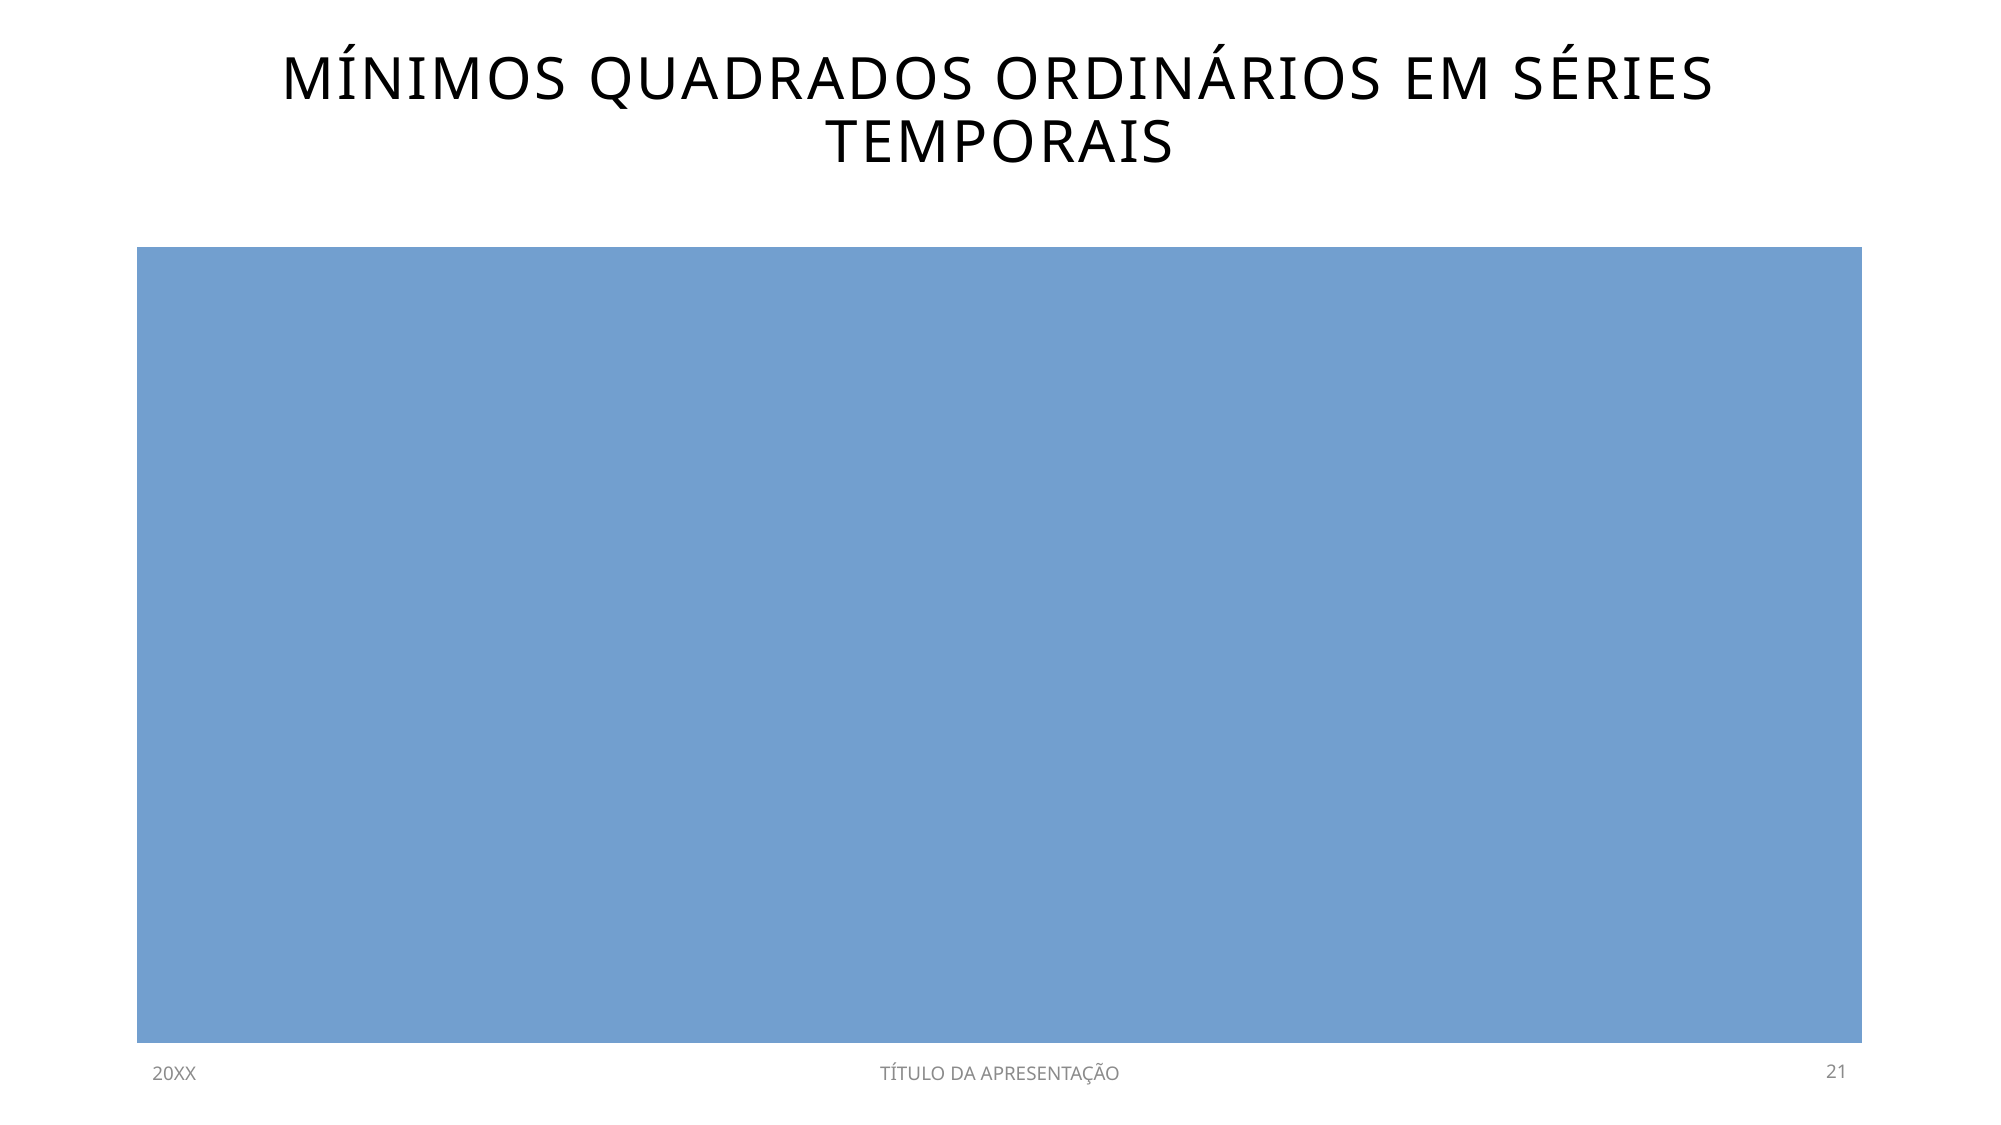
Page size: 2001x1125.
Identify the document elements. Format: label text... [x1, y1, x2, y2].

title Mínimos quadrados ordinários em séries temporais [137, 59, 1863, 165]
slide_number 20XX [137, 1042, 588, 1103]
slide_number 21 [1412, 1042, 1863, 1103]
footer TÍTULO DA APRESENTAÇÃO [662, 1042, 1338, 1103]
